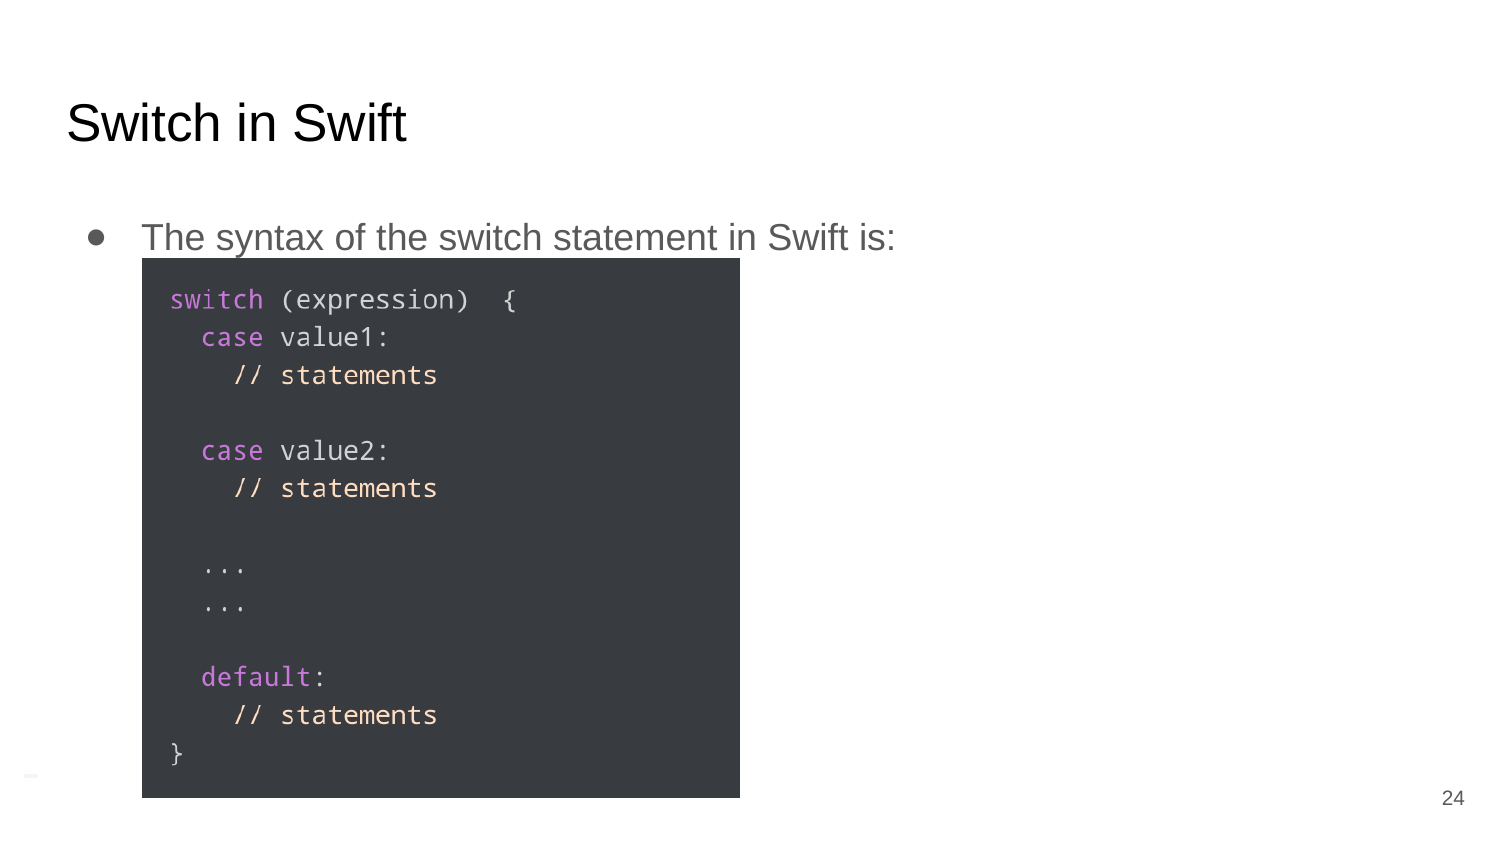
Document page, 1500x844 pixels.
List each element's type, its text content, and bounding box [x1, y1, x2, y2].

picture [24, 774, 38, 778]
picture [141, 258, 740, 798]
list The syntax of the switch statement in Swift is: [51, 175, 1449, 756]
slide_number 24 [1389, 764, 1480, 830]
title Switch in Swift [51, 72, 1449, 167]
